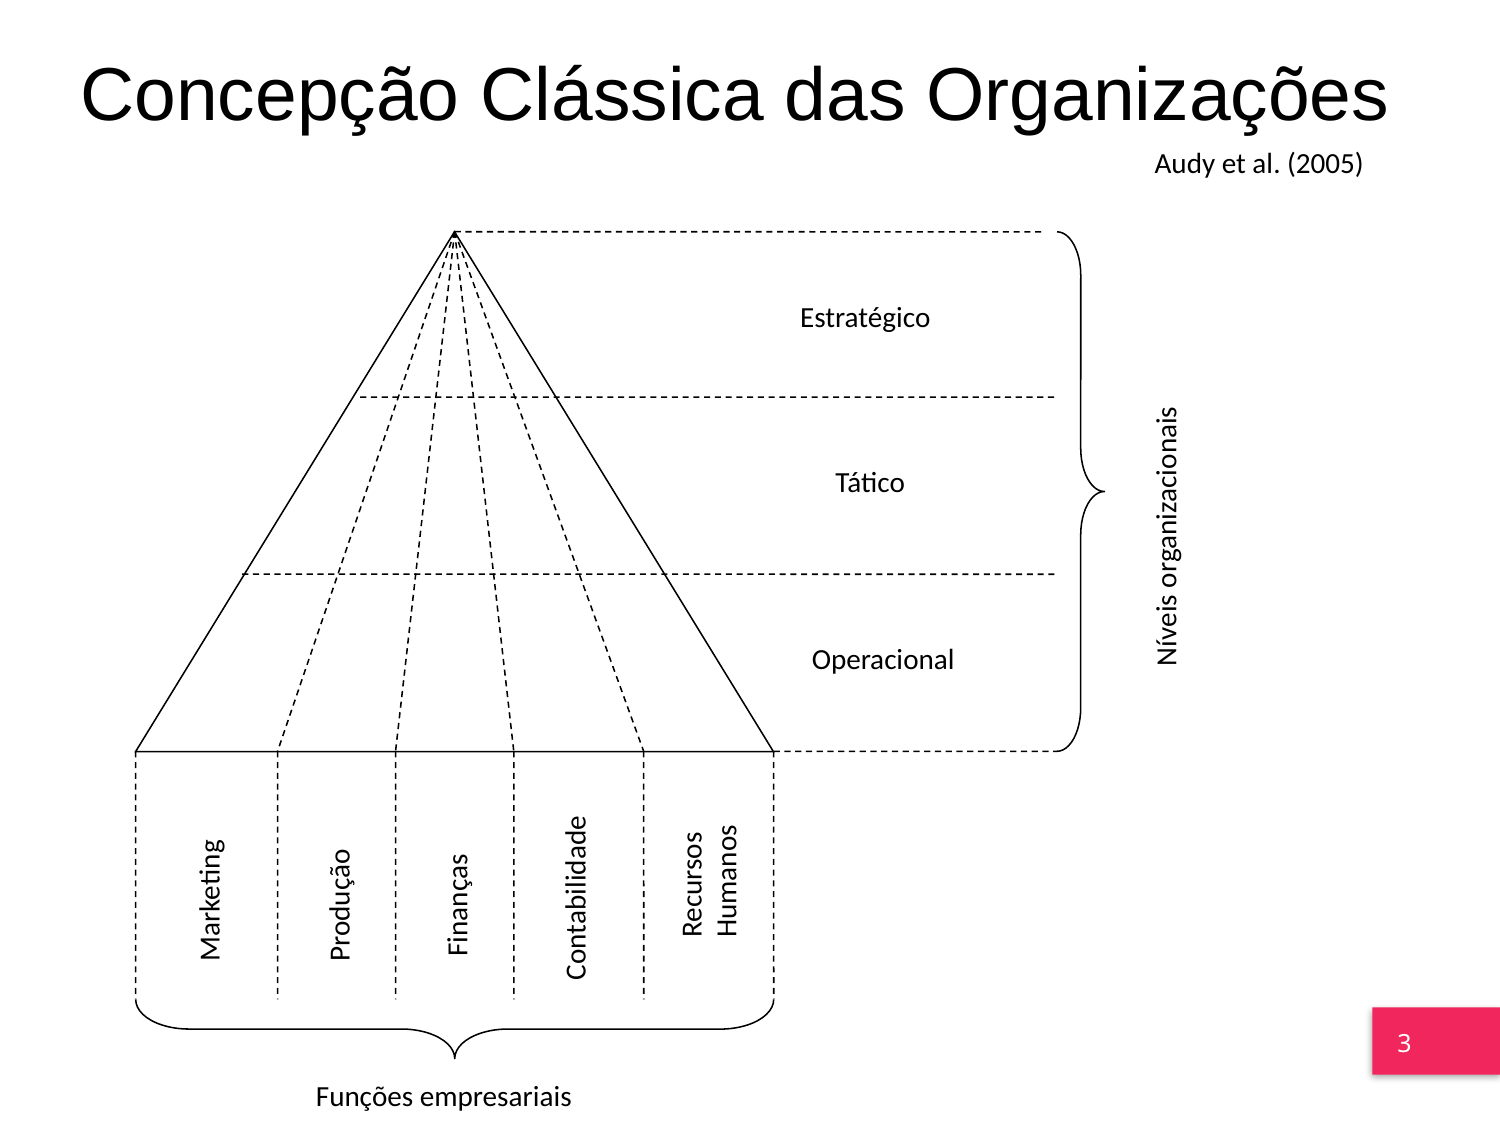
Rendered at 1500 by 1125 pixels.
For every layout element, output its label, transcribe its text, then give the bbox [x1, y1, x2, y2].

text_box Audy et al. (2005) [1139, 137, 1412, 187]
text_box Estratégico [785, 290, 963, 341]
text_box Funções empresariais [301, 1070, 620, 1120]
text_box Recursos Humanos [665, 787, 750, 953]
title Concepção Clássica das Organizações [41, 31, 1429, 149]
text_box Contabilidade [549, 775, 599, 995]
text_box Produção [312, 798, 363, 977]
text_box Marketing [183, 787, 233, 977]
text_box [1057, 231, 1105, 752]
text_box Níveis organizacionais [1139, 291, 1190, 681]
text_box Operacional [797, 633, 998, 683]
text_box 3 [1382, 1019, 1427, 1065]
text_box [1372, 1007, 1500, 1075]
text_box [135, 999, 774, 1059]
text_box [135, 232, 774, 752]
text_box Tático [820, 456, 951, 506]
text_box Finanças [430, 810, 481, 972]
